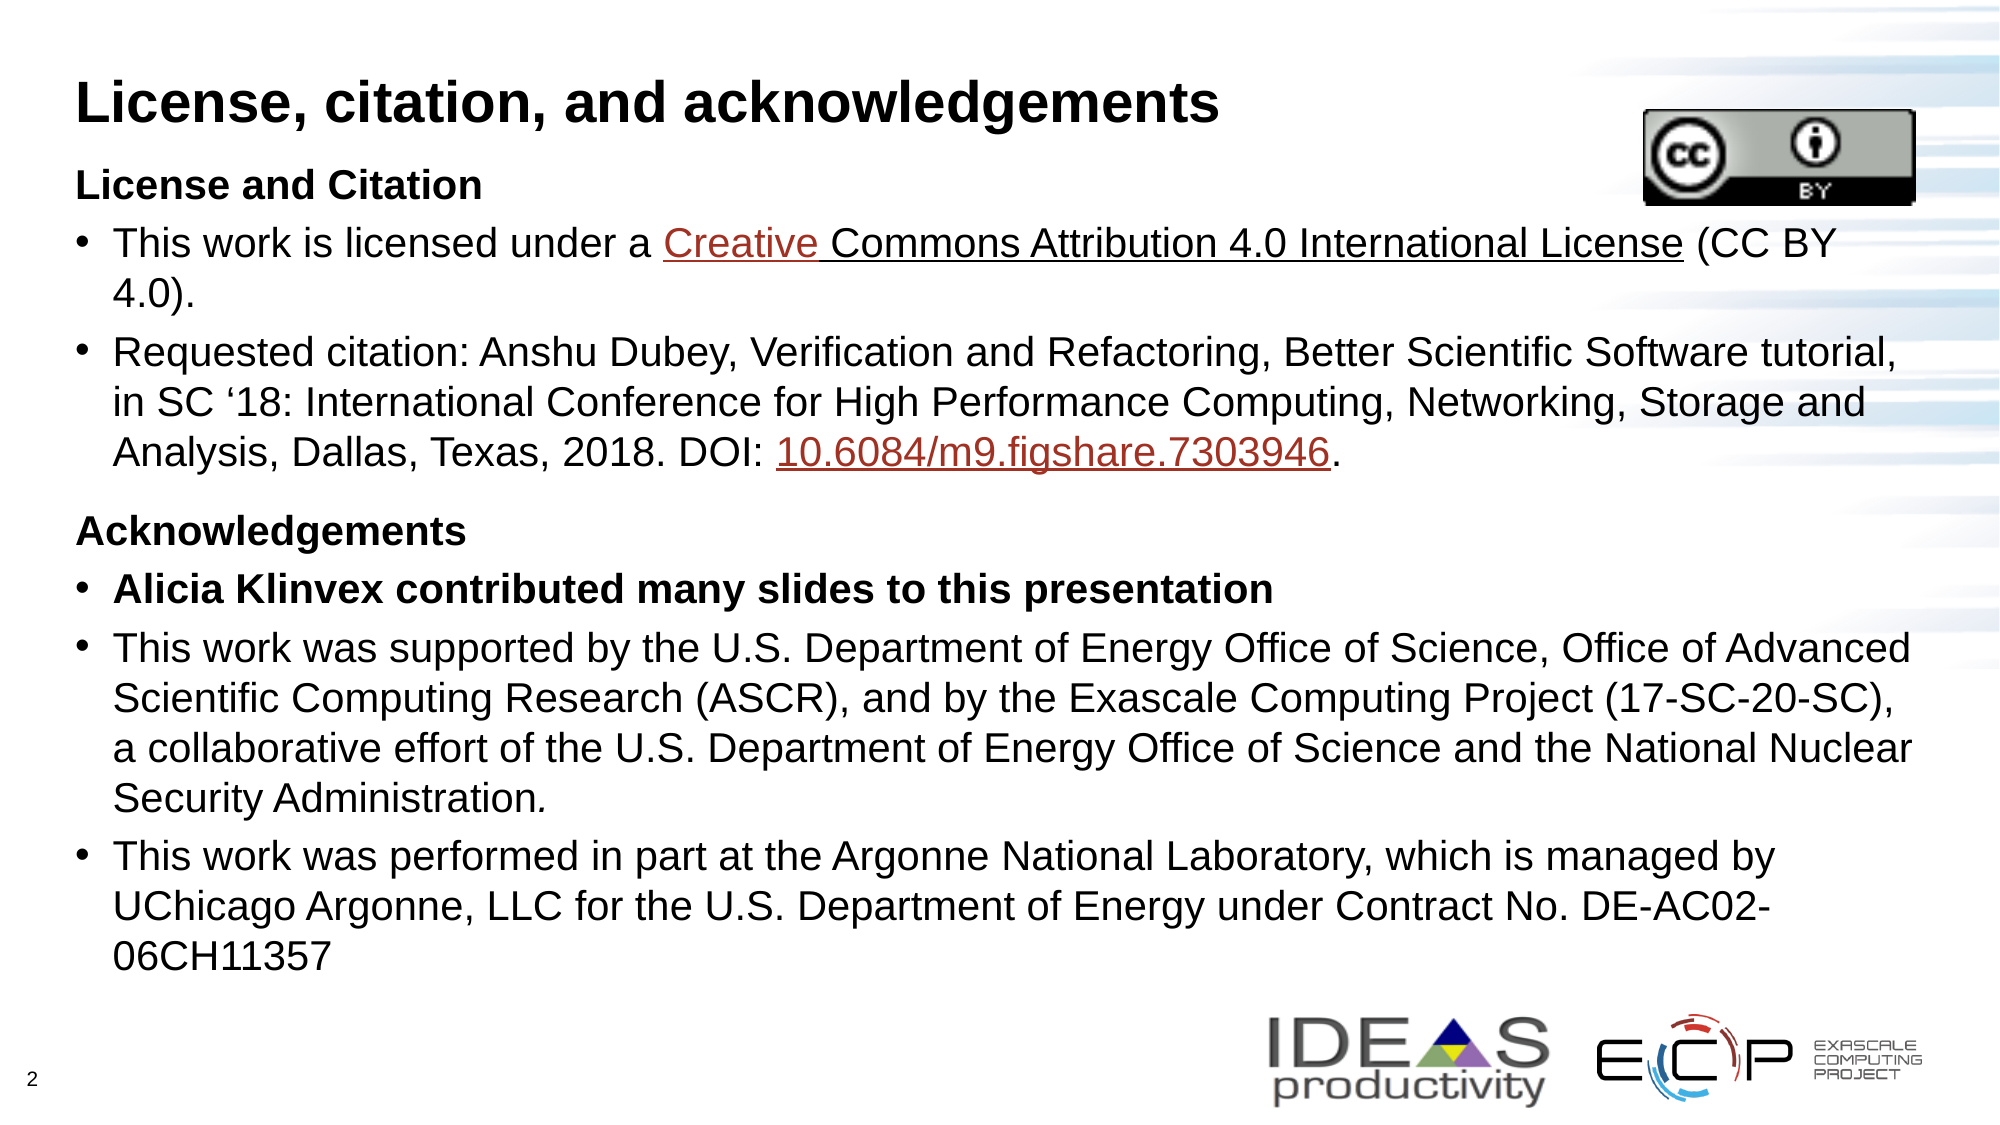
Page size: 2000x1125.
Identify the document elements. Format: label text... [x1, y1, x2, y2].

picture [1531, 0, 2000, 669]
title License, citation, and acknowledgements [59, 67, 1926, 149]
list License and Citation This work is licensed under a Creative Commons Attribution 4.0 International License (CC BY 4.0). Requested citation: Anshu Dubey, Verification and Refactoring, Better Scientific Software tutorial, in SC ‘18: International Conference for High Performance Computing, Networking, Storage and Analysis, Dallas, Texas, 2018. DOI: 10.6084/m9.figshare.7303946. Acknowledgements Alicia Klinvex contributed many slides to this presentation This work was supported by the U.S. Department of Energy Office of Science, Office of Advanced Scientific Computing Research (ASCR), and by the Exascale Computing Project (17-SC-20-SC), a collaborative effort of the U.S. Department of Energy Office of Science and the National Nuclear Security Administration. This work was performed in part at the Argonne National Laboratory, which is managed by UChicago Argonne, LLC for the U.S. Department of Energy under Contract No. DE-AC02-06CH11357 [59, 149, 1944, 921]
picture [1597, 1014, 1922, 1102]
picture [1643, 109, 1917, 206]
picture [1257, 1009, 1560, 1115]
